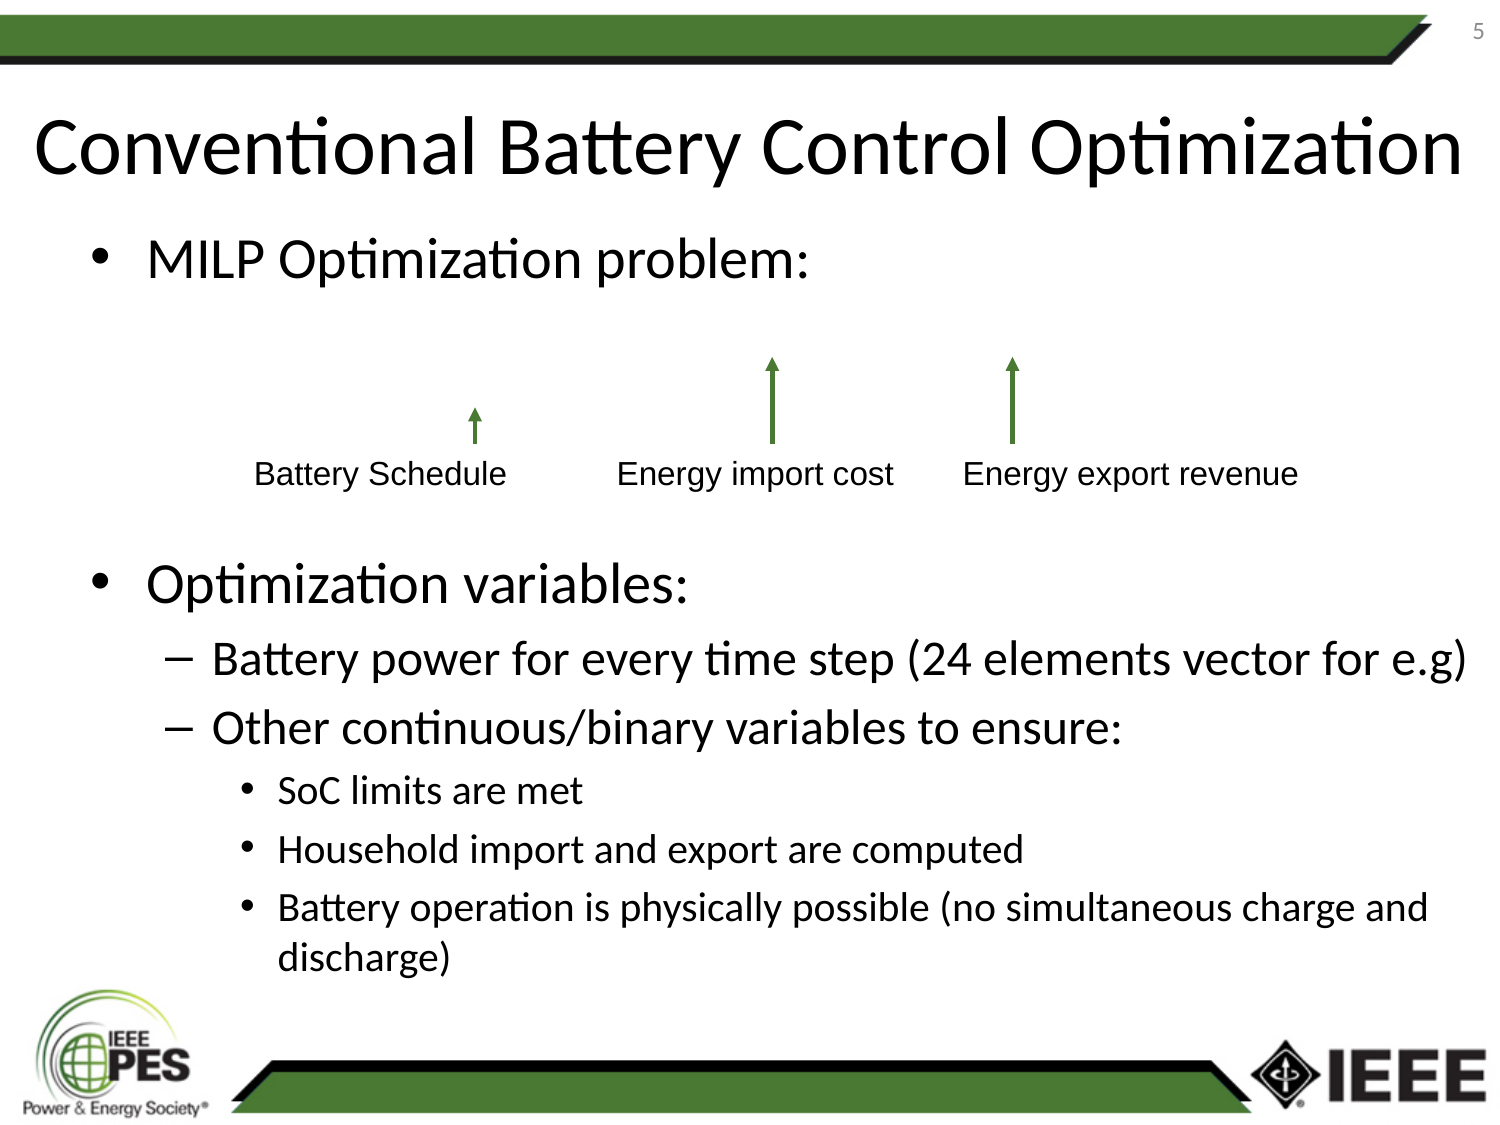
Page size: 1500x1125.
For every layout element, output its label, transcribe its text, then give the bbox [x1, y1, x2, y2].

text_box Energy import cost [601, 444, 910, 500]
text_box Battery Schedule [238, 444, 523, 500]
slide_number 5 [1149, 0, 1500, 60]
picture [0, 0, 1149, 46]
picture [0, 235, 1500, 1125]
text_box Optimization variables: Battery power for every time step (24 elements vector for e.g) Other continuous/binary variables to ensure: SoC limits are met Household import and export are computed Battery operation is physically possible (no simultaneous charge and discharge) [74, 537, 1500, 1075]
text_box Energy export revenue [947, 444, 1315, 500]
title Conventional Battery Control Optimization [0, 46, 1500, 235]
